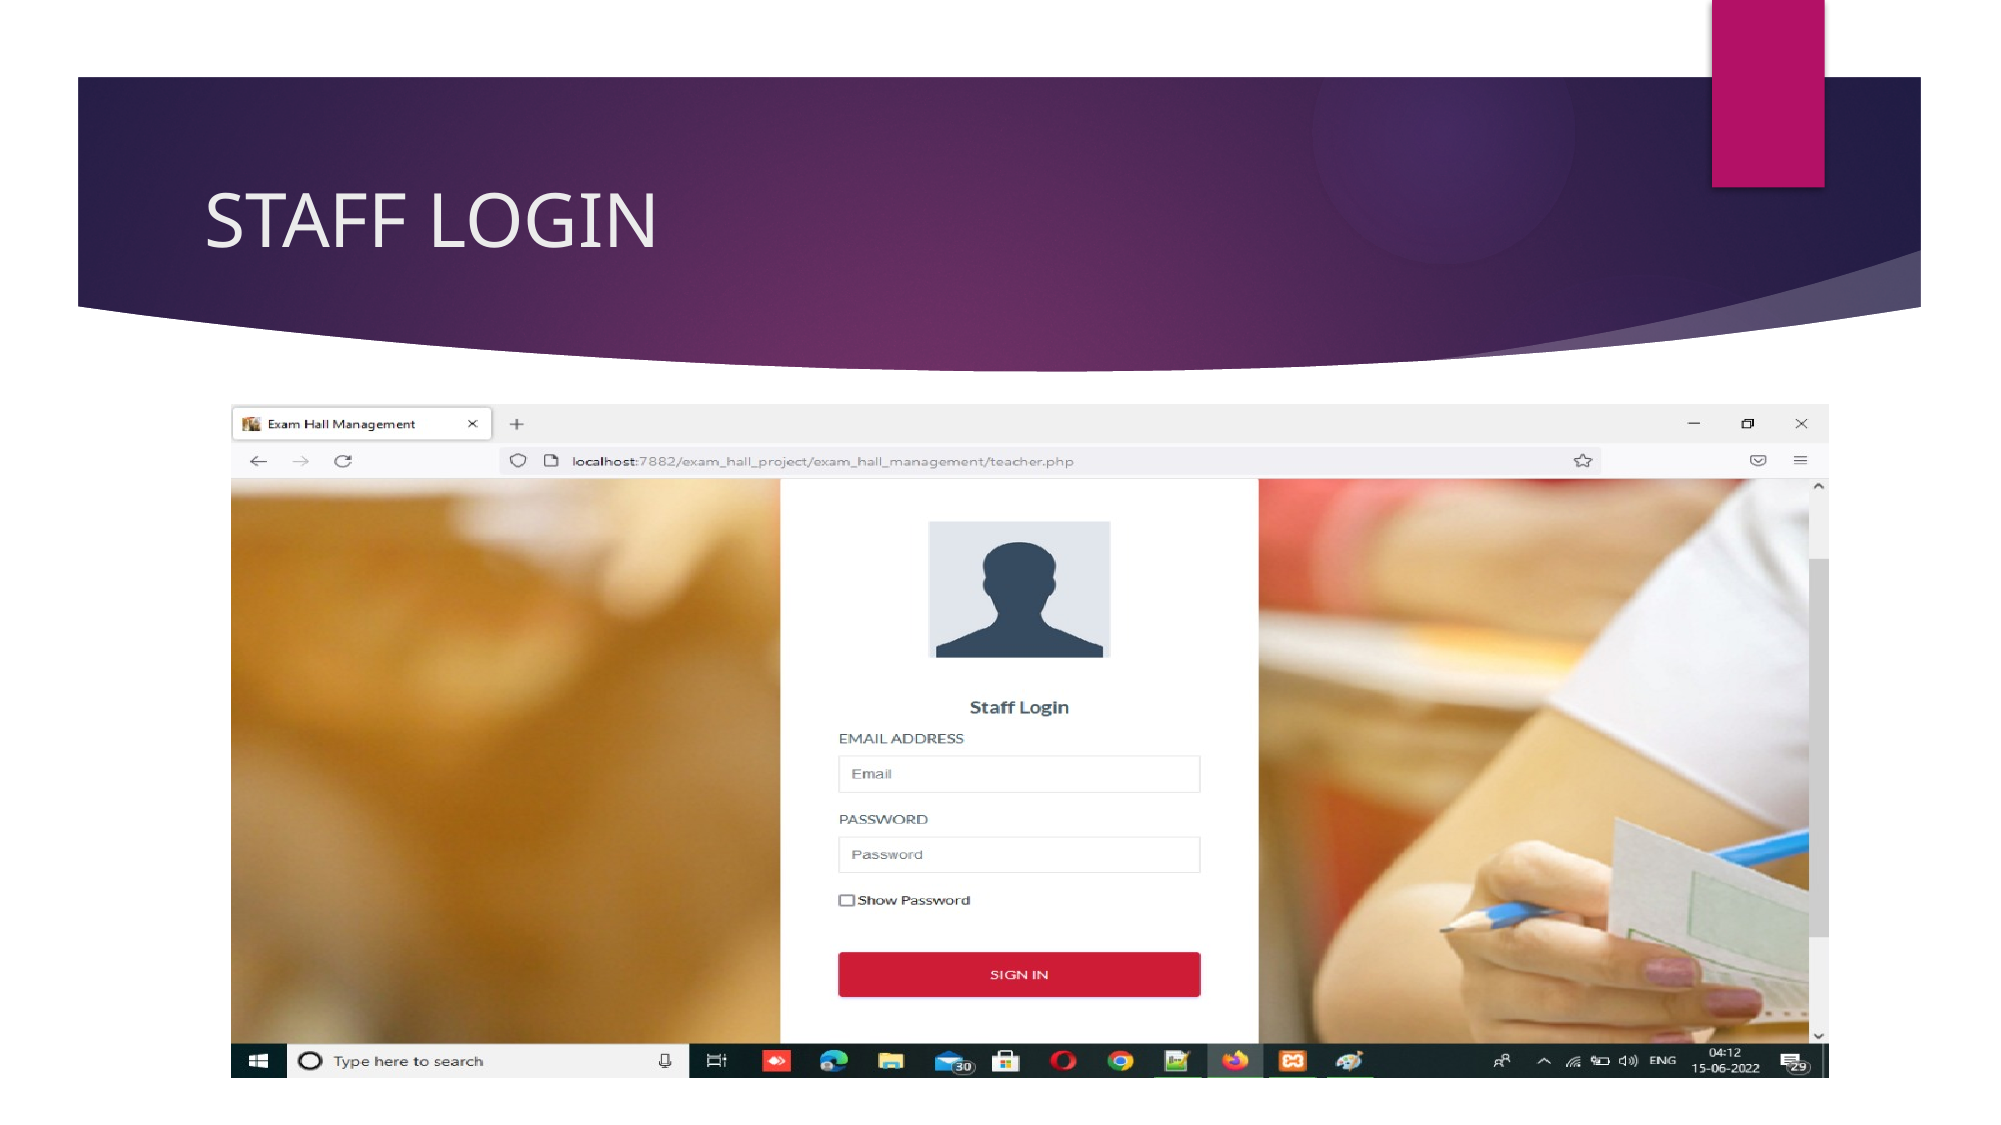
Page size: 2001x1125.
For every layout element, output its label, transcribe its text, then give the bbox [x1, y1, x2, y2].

picture [231, 404, 1829, 1078]
title STAFF LOGIN [189, 159, 1627, 276]
